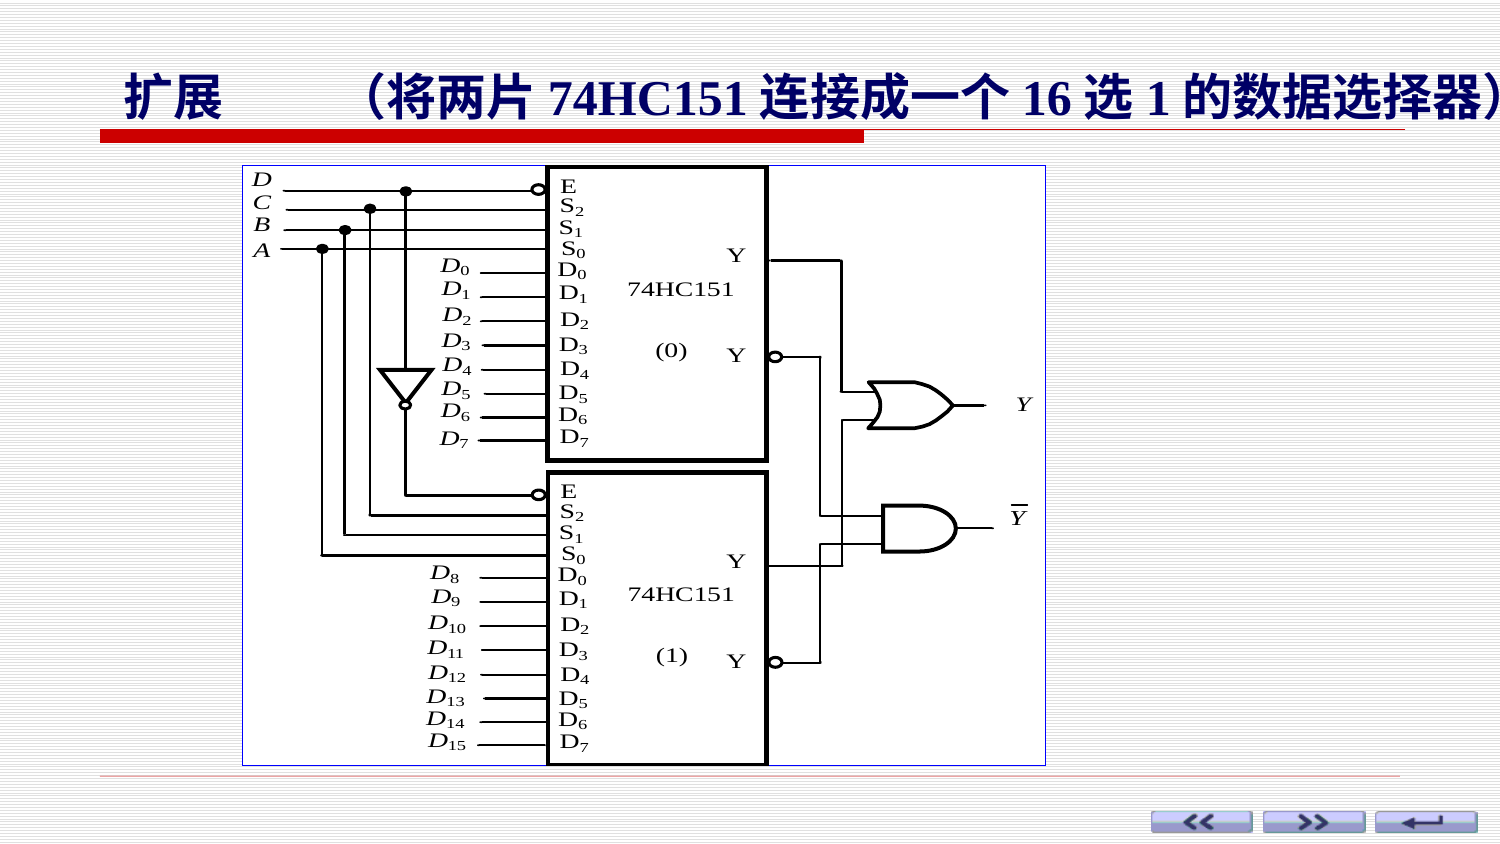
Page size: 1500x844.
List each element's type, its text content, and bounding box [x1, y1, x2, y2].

picture [1263, 811, 1366, 833]
picture [1151, 811, 1253, 833]
text_box （将两片74HC151连接成一个16选1的数据选择器） [321, 58, 1500, 133]
picture [1375, 811, 1478, 833]
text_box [241, 164, 1046, 766]
text_box 扩展 [108, 58, 250, 133]
